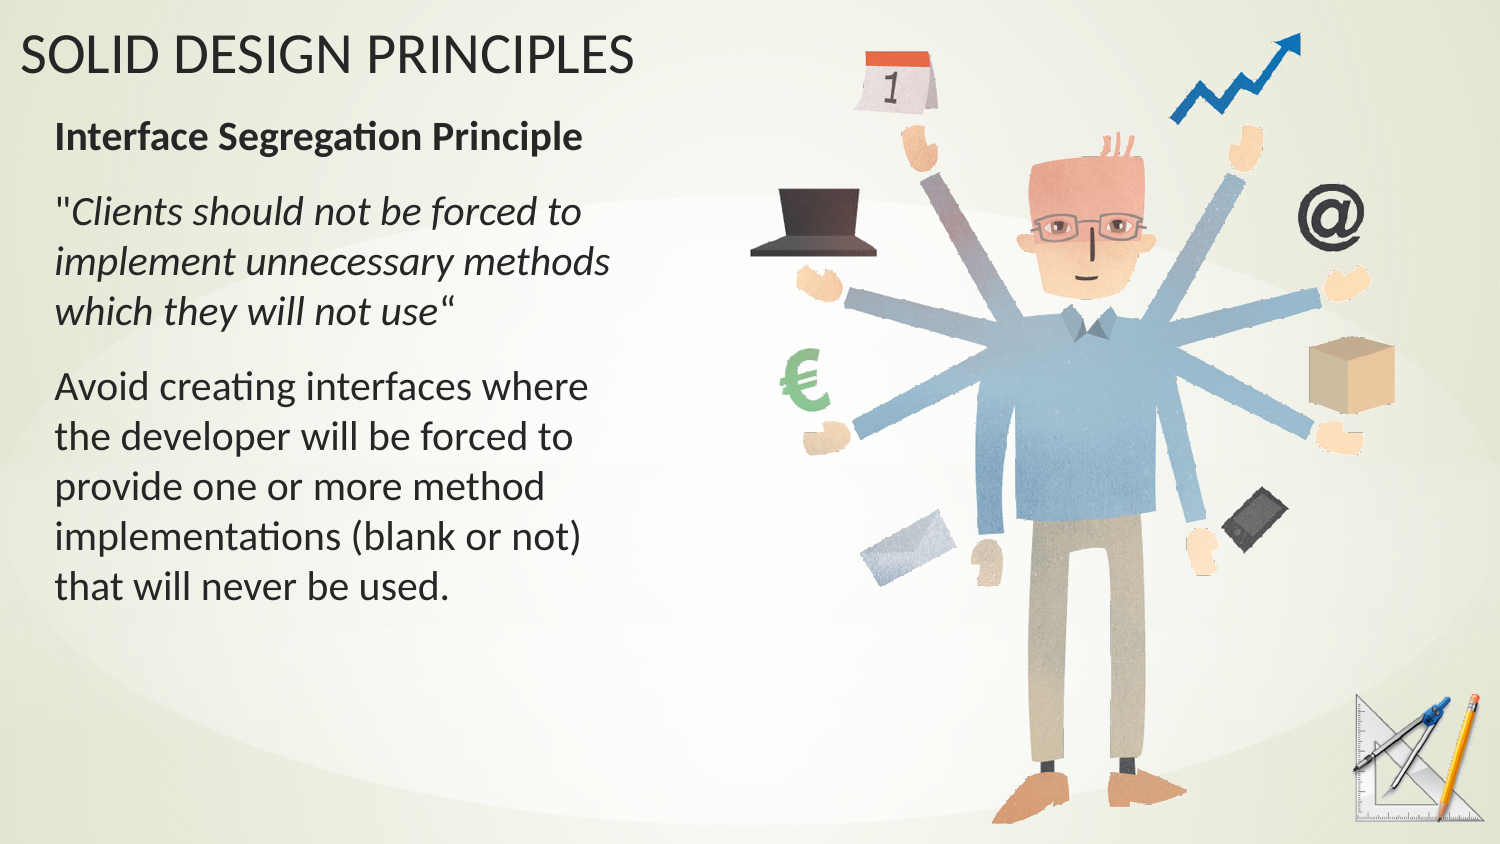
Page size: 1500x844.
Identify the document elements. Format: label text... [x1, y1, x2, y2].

picture [749, 31, 1485, 824]
text_box Interface Segregation Principle "Clients should not be forced to implement unnecessary methods which they will not use“ Avoid creating interfaces where the developer will be forced to provide one or more method implementations (blank or not) that will never be used. [39, 101, 668, 617]
